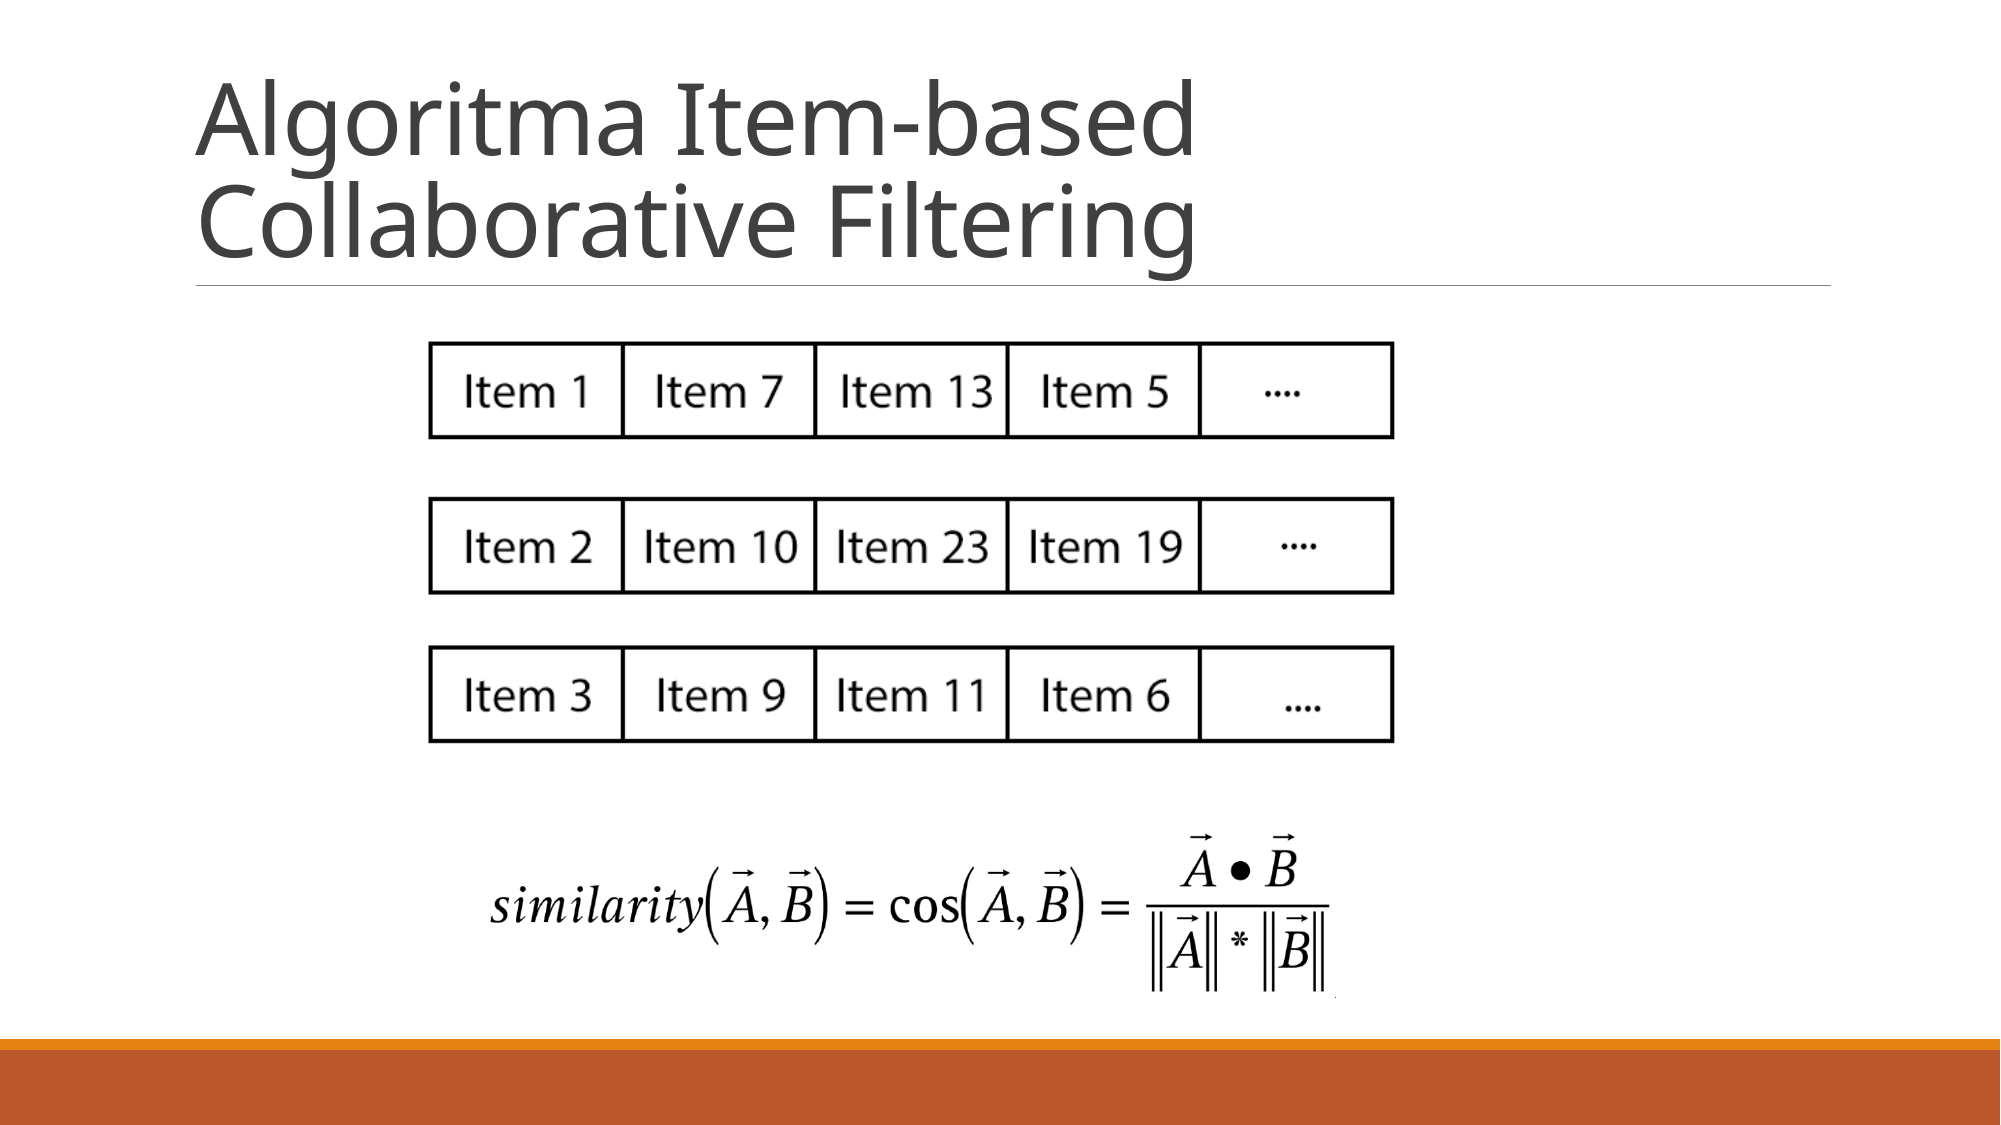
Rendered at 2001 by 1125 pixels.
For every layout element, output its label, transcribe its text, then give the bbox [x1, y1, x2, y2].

picture [393, 306, 1492, 1021]
title Algoritma Item-based Collaborative Filtering [180, 47, 1830, 285]
